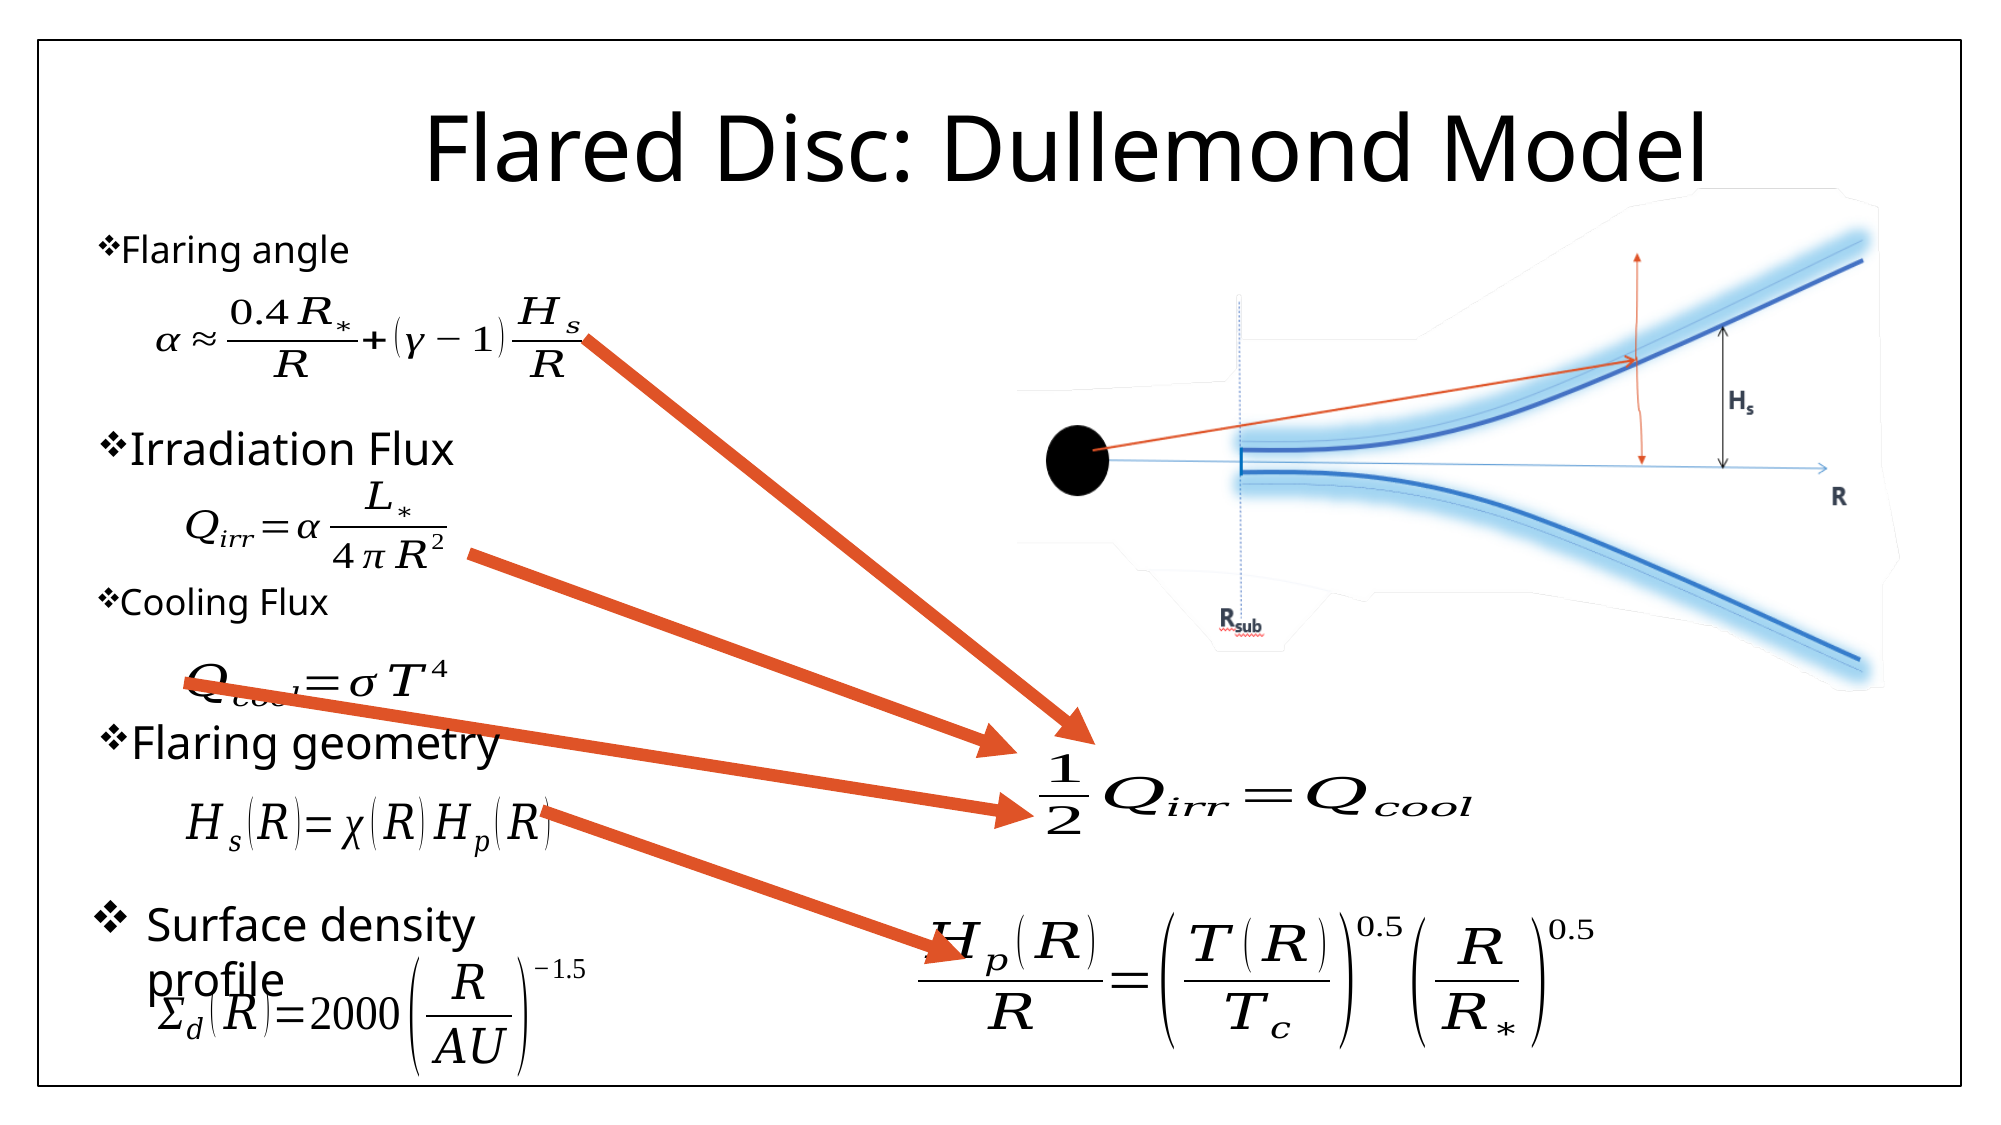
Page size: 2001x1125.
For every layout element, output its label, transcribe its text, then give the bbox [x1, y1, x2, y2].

text_box Flaring geometry [75, 712, 442, 777]
picture [1017, 163, 1916, 764]
title Flared Disc: Dullemond Model [407, 95, 2000, 318]
text_box Cooling Flux [75, 576, 391, 656]
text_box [584, 337, 1011, 551]
text_box Flaring angle [75, 223, 396, 306]
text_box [541, 810, 966, 960]
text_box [468, 553, 1011, 680]
text_box Irradiation Flux [74, 419, 505, 484]
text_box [448, 682, 1035, 817]
text_box Surface density profile [75, 888, 601, 1013]
